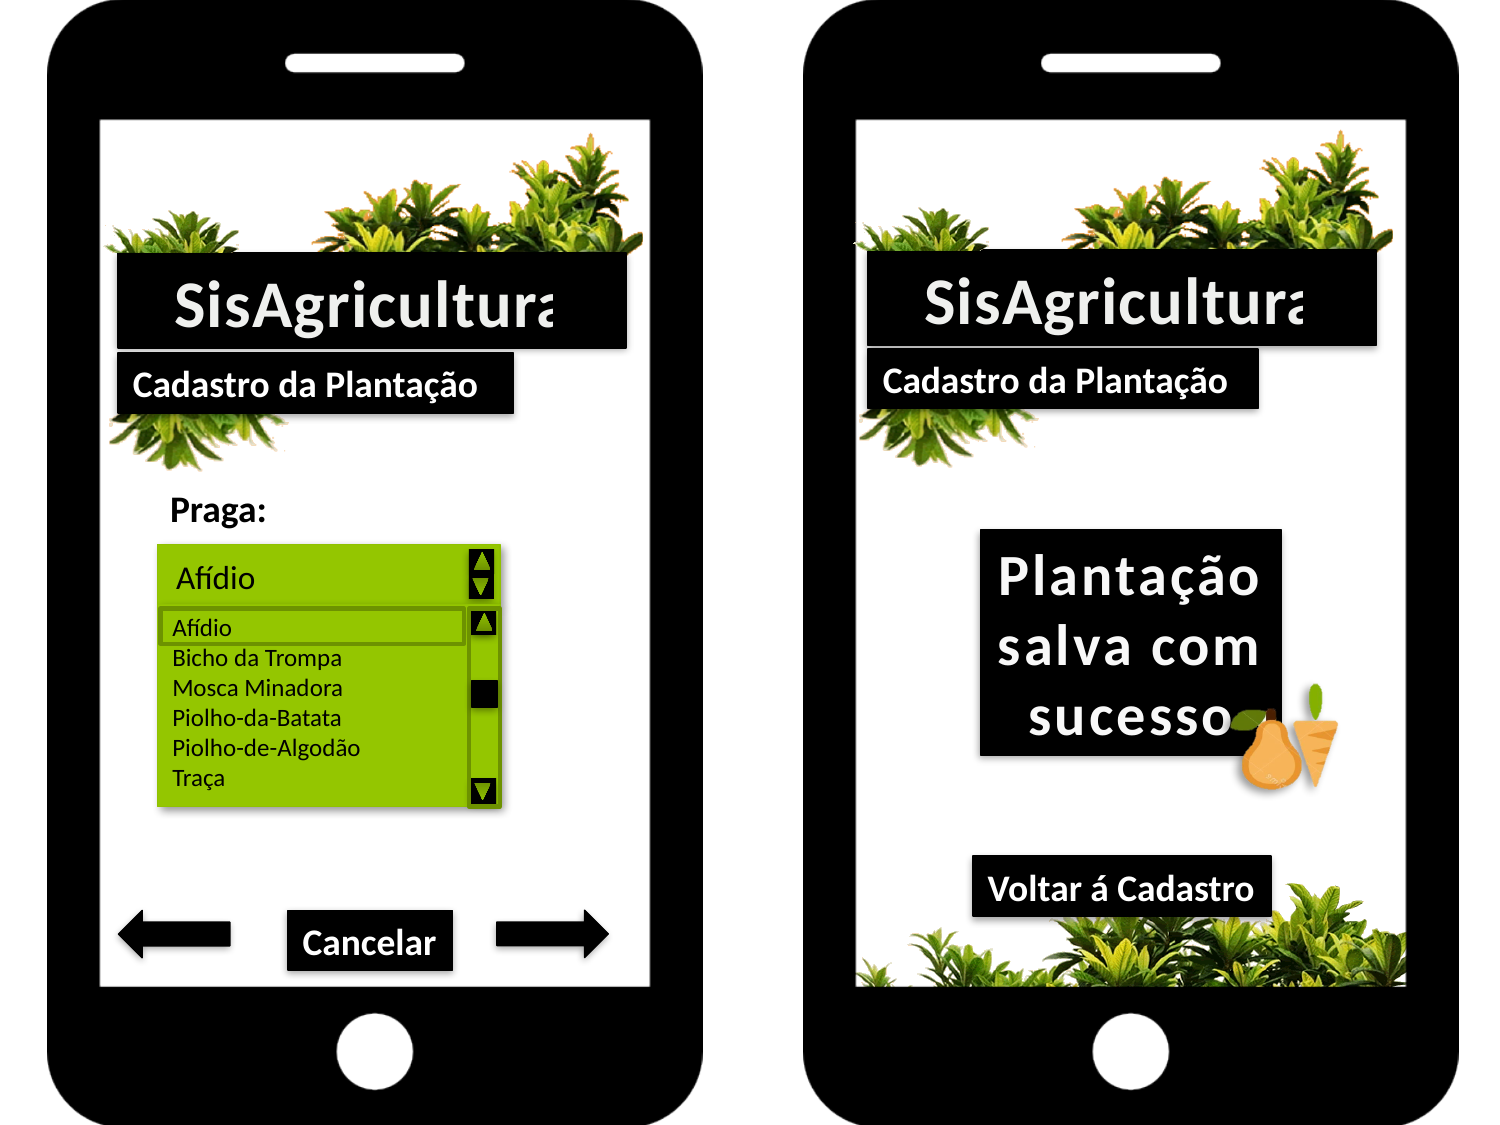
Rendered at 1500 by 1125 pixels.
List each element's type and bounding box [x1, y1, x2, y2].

picture [46, 0, 703, 1125]
picture [802, 0, 1459, 1125]
